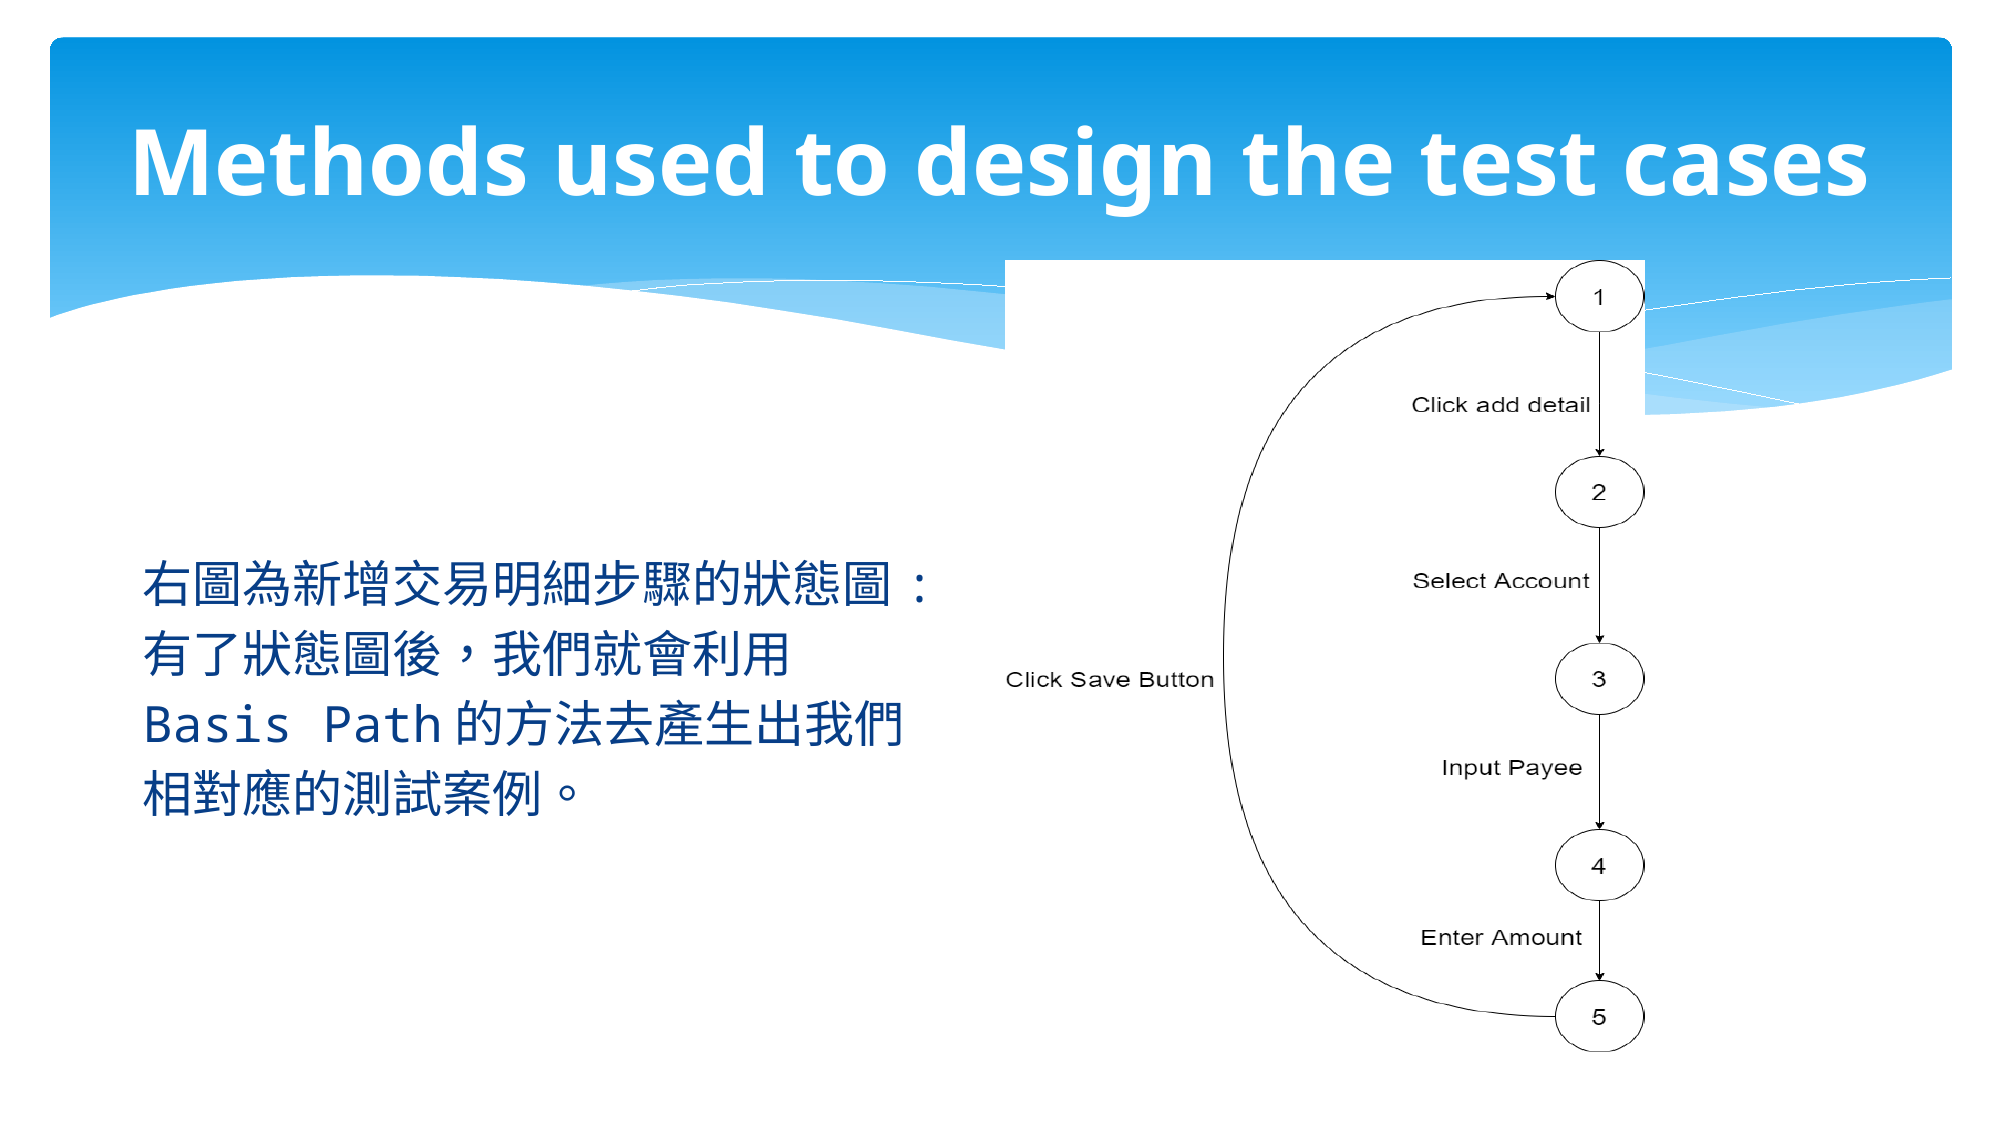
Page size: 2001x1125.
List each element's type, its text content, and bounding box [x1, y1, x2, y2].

title Methods used to design the test cases [99, 55, 1900, 261]
picture [1005, 260, 1646, 1053]
list 右圖為新增交易明細步驟的狀態圖: 有了狀態圖後，我們就會利用 Basis Path的方法去產生出我們 相對應的測試案例。 [127, 545, 1853, 1125]
